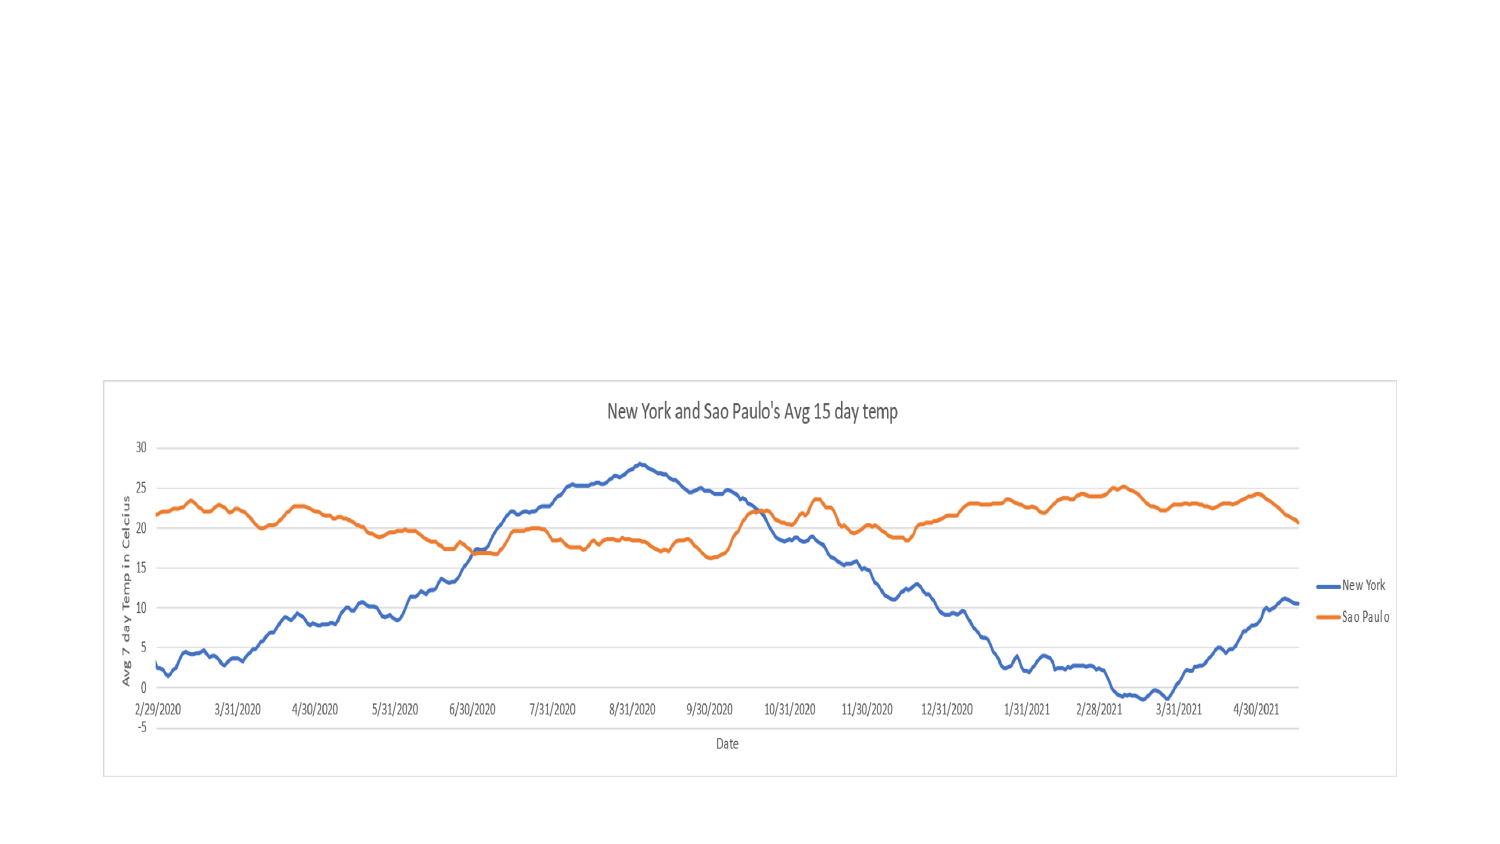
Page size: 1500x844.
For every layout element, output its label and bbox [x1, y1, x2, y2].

picture [102, 380, 1398, 777]
